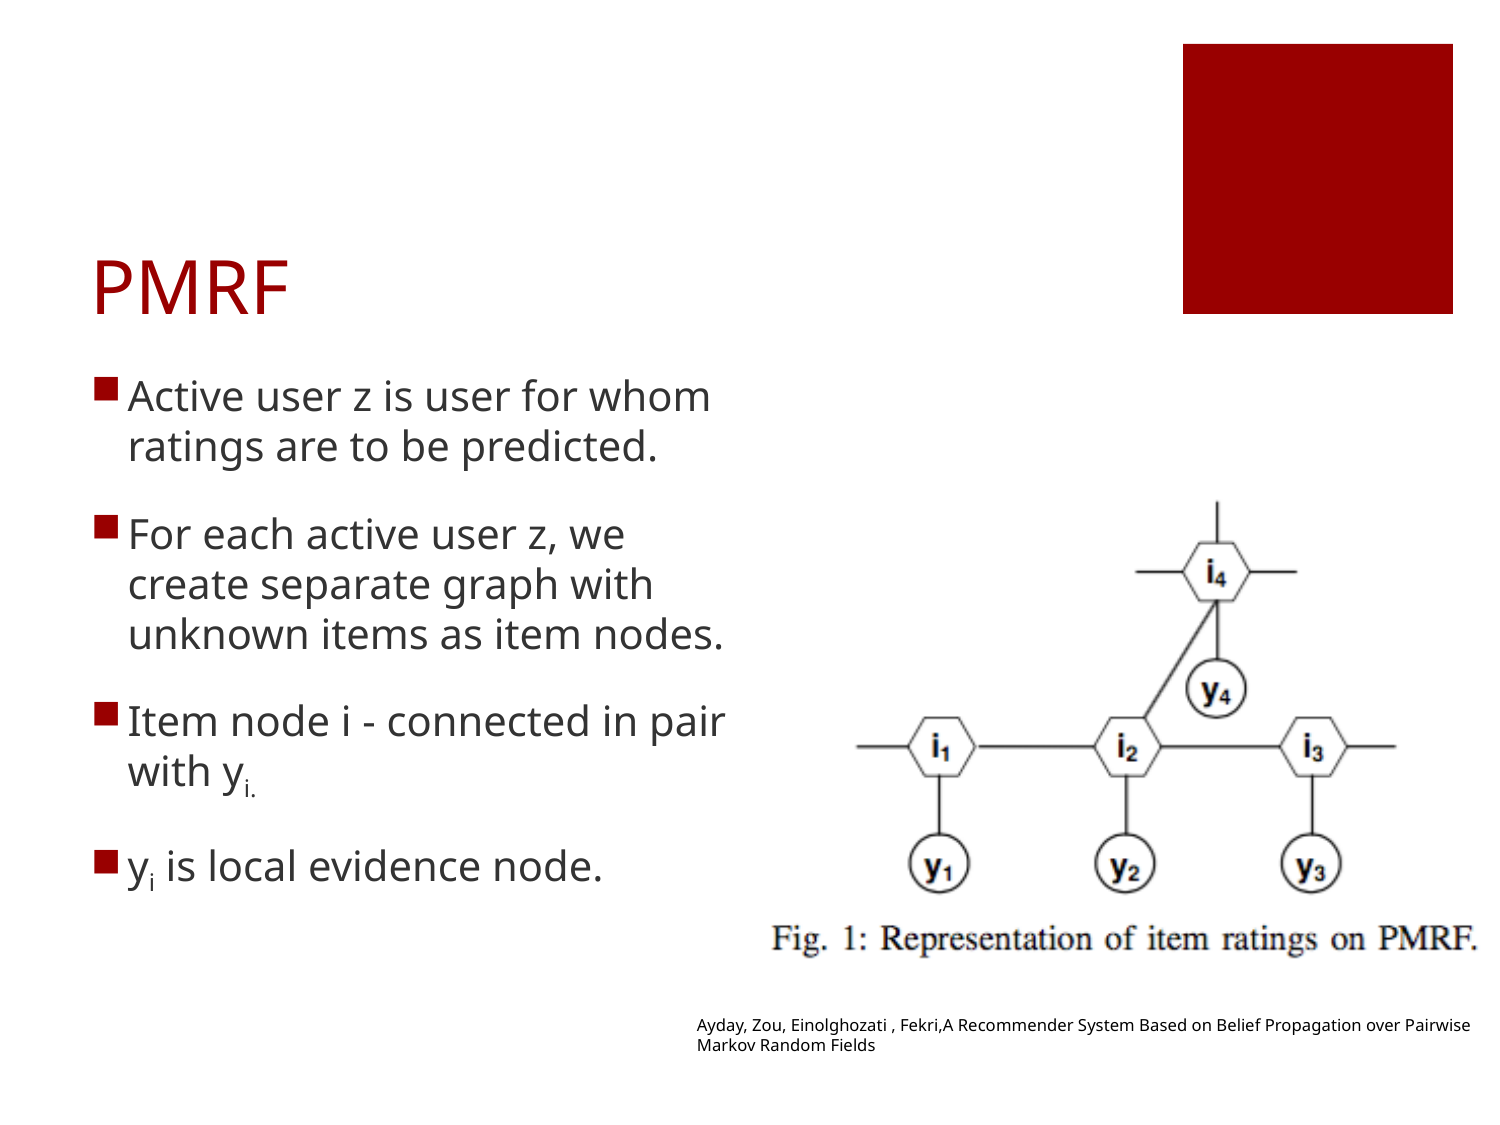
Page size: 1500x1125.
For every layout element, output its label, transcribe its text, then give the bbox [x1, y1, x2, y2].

picture [742, 466, 1500, 1006]
text_box Ayday, Zou, Einolghozati , Fekri,A Recommender System Based on Belief Propagation over Pairwise Markov Random Fields [682, 1007, 1488, 1063]
list Active user z is user for whom ratings are to be predicted. For each active user z, we create separate graph with unknown items as item nodes. Item node i - connected in pair with yi. yi is local evidence node. [75, 362, 768, 1005]
title PMRF [75, 149, 1143, 338]
